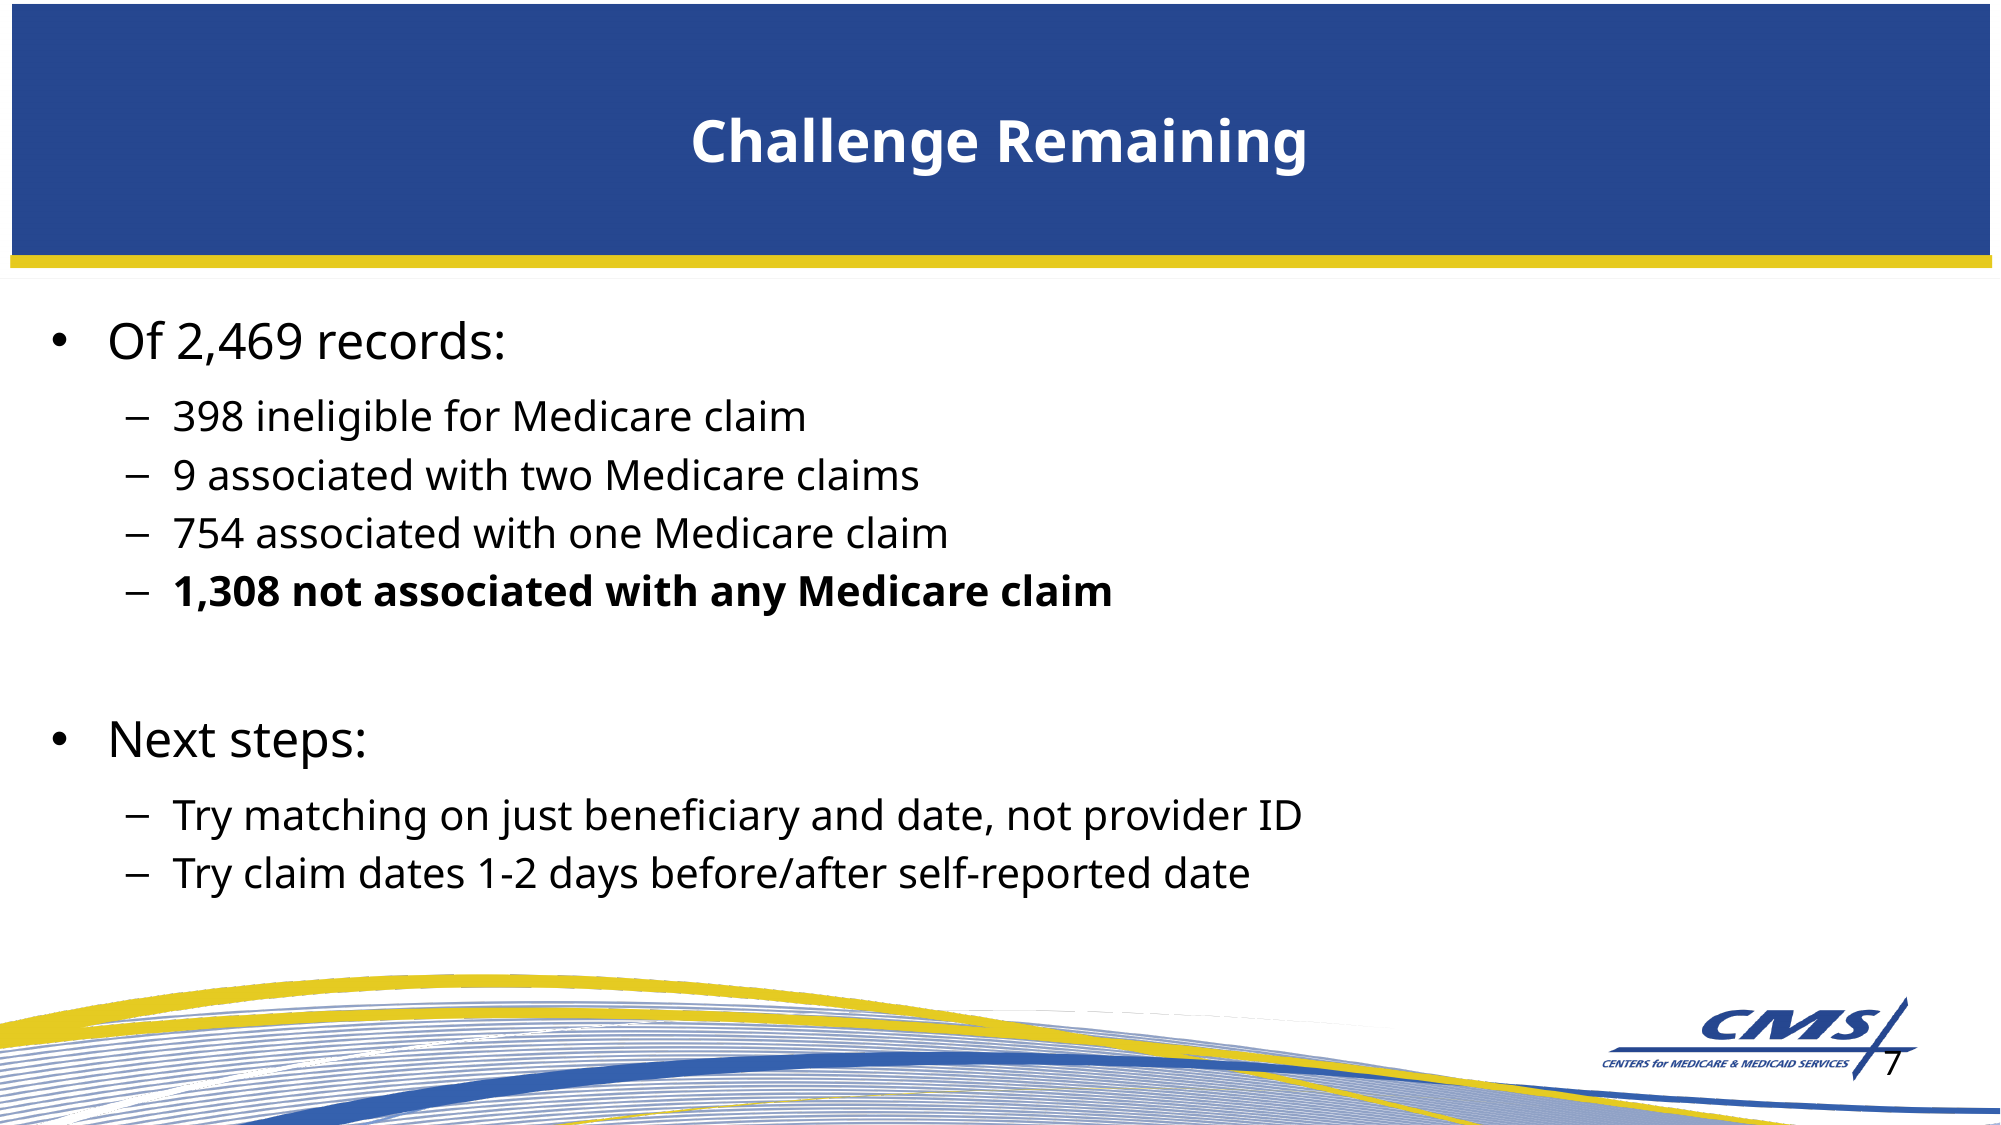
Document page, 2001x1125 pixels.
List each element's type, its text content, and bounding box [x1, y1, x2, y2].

list Of 2,469 records: 398 ineligible for Medicare claim 9 associated with two Medicare claims 754 associated with one Medicare claim 1,308 not associated with any Medicare claim Next steps: Try matching on just beneficiary and date, not provider ID Try claim dates 1-2 days before/after self-reported date [35, 301, 1973, 1013]
title Challenge Remaining [99, 44, 1901, 233]
picture [0, 0, 2001, 1125]
